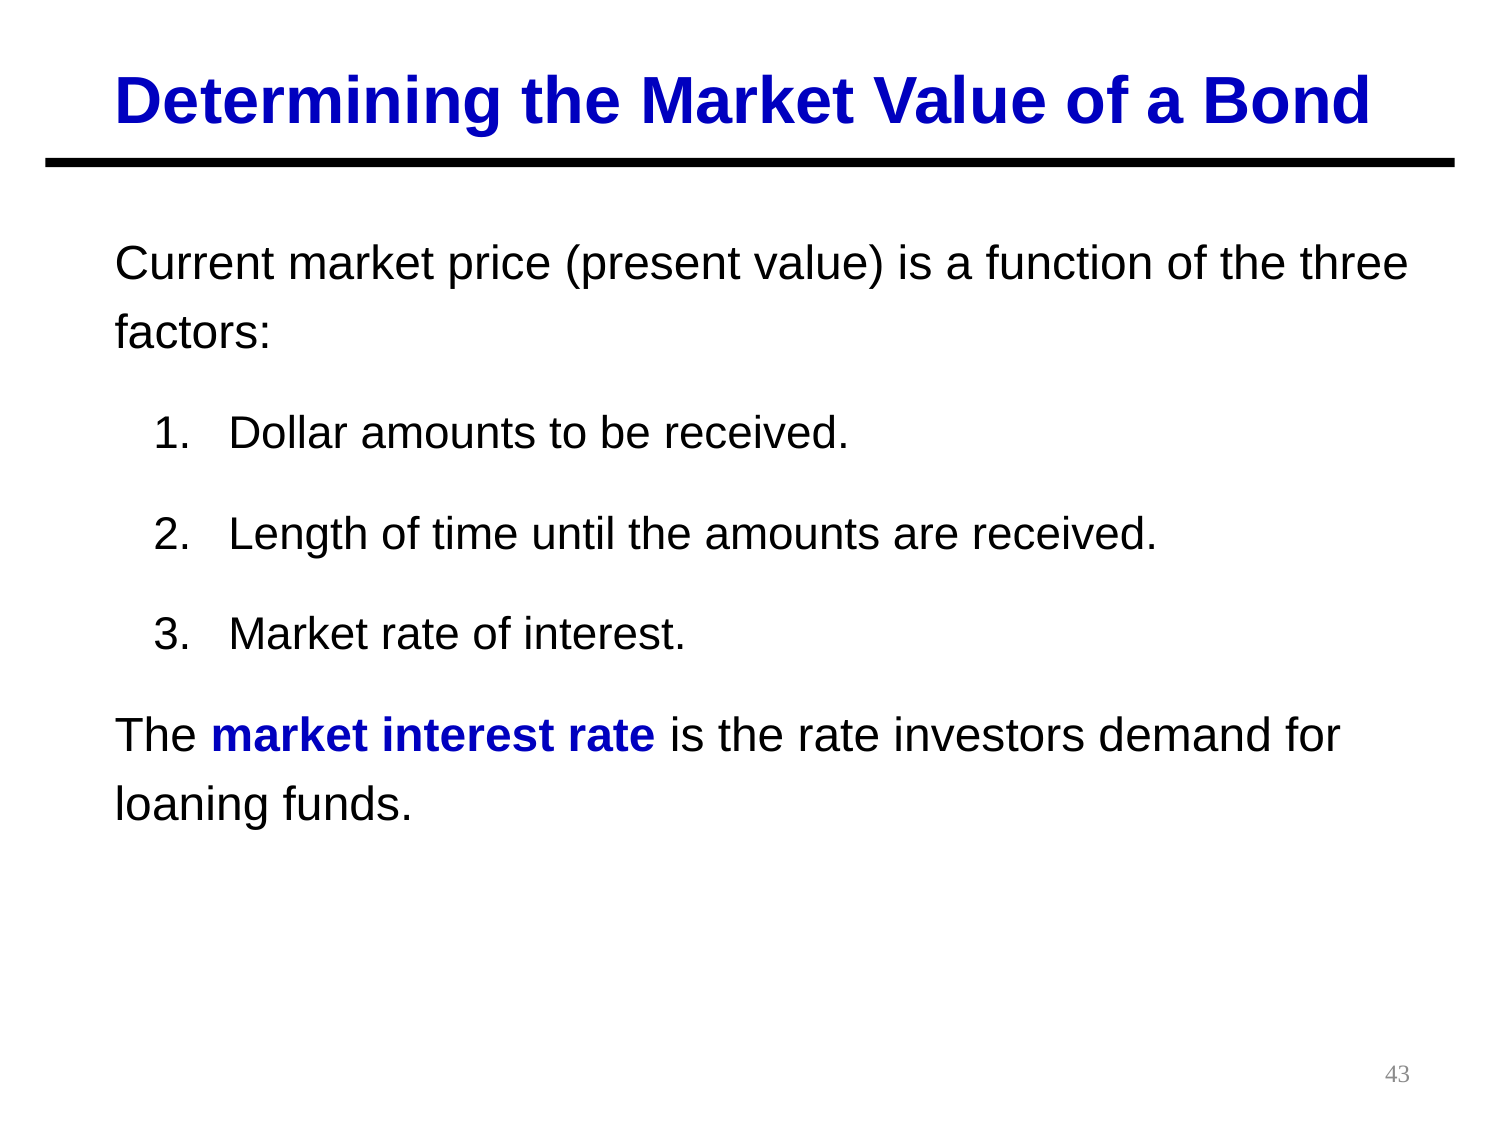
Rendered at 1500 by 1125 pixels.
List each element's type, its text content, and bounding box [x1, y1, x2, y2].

text_box Current market price (present value) is a function of the three factors: Dollar amounts to be received. Length of time until the amounts are received. Market rate of interest. The market interest rate is the rate investors demand for loaning funds. [99, 212, 1450, 838]
slide_number 43 [1074, 1042, 1425, 1103]
text_box Determining the Market Value of a Bond [99, 49, 1450, 141]
